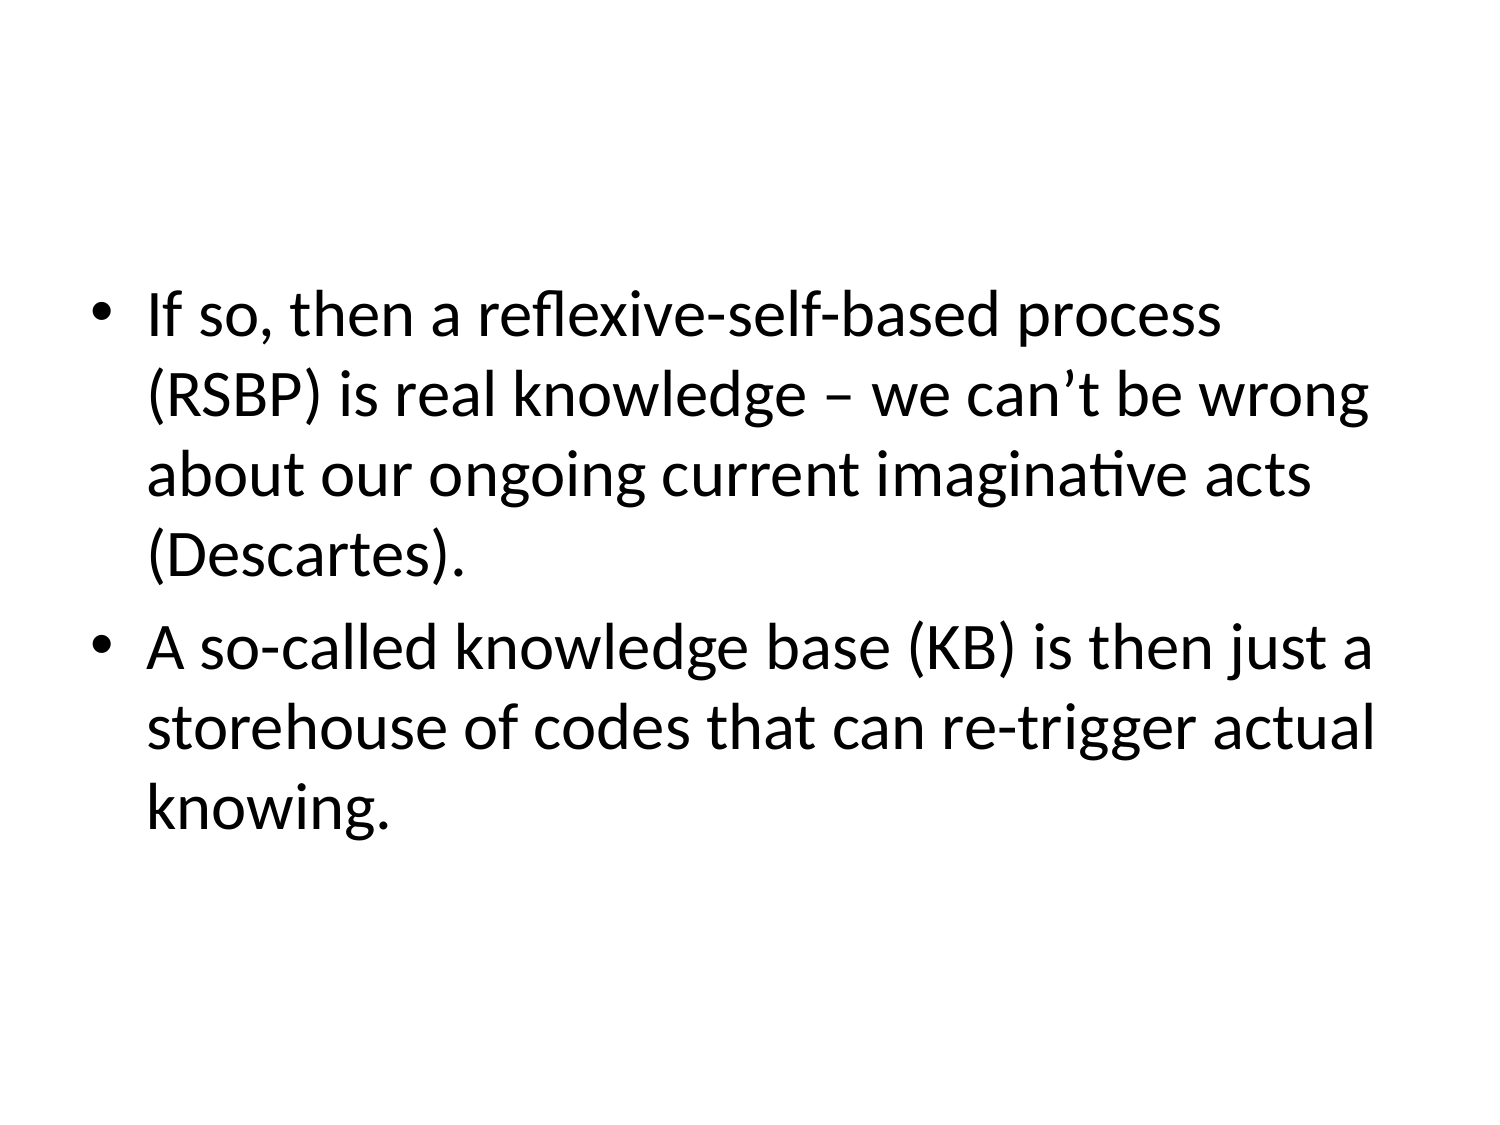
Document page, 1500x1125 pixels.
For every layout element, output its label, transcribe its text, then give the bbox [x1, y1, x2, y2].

list If so, then a reflexive-self-based process (RSBP) is real knowledge – we can’t be wrong about our ongoing current imaginative acts (Descartes). A so-called knowledge base (KB) is then just a storehouse of codes that can re-trigger actual knowing. [75, 262, 1425, 1005]
